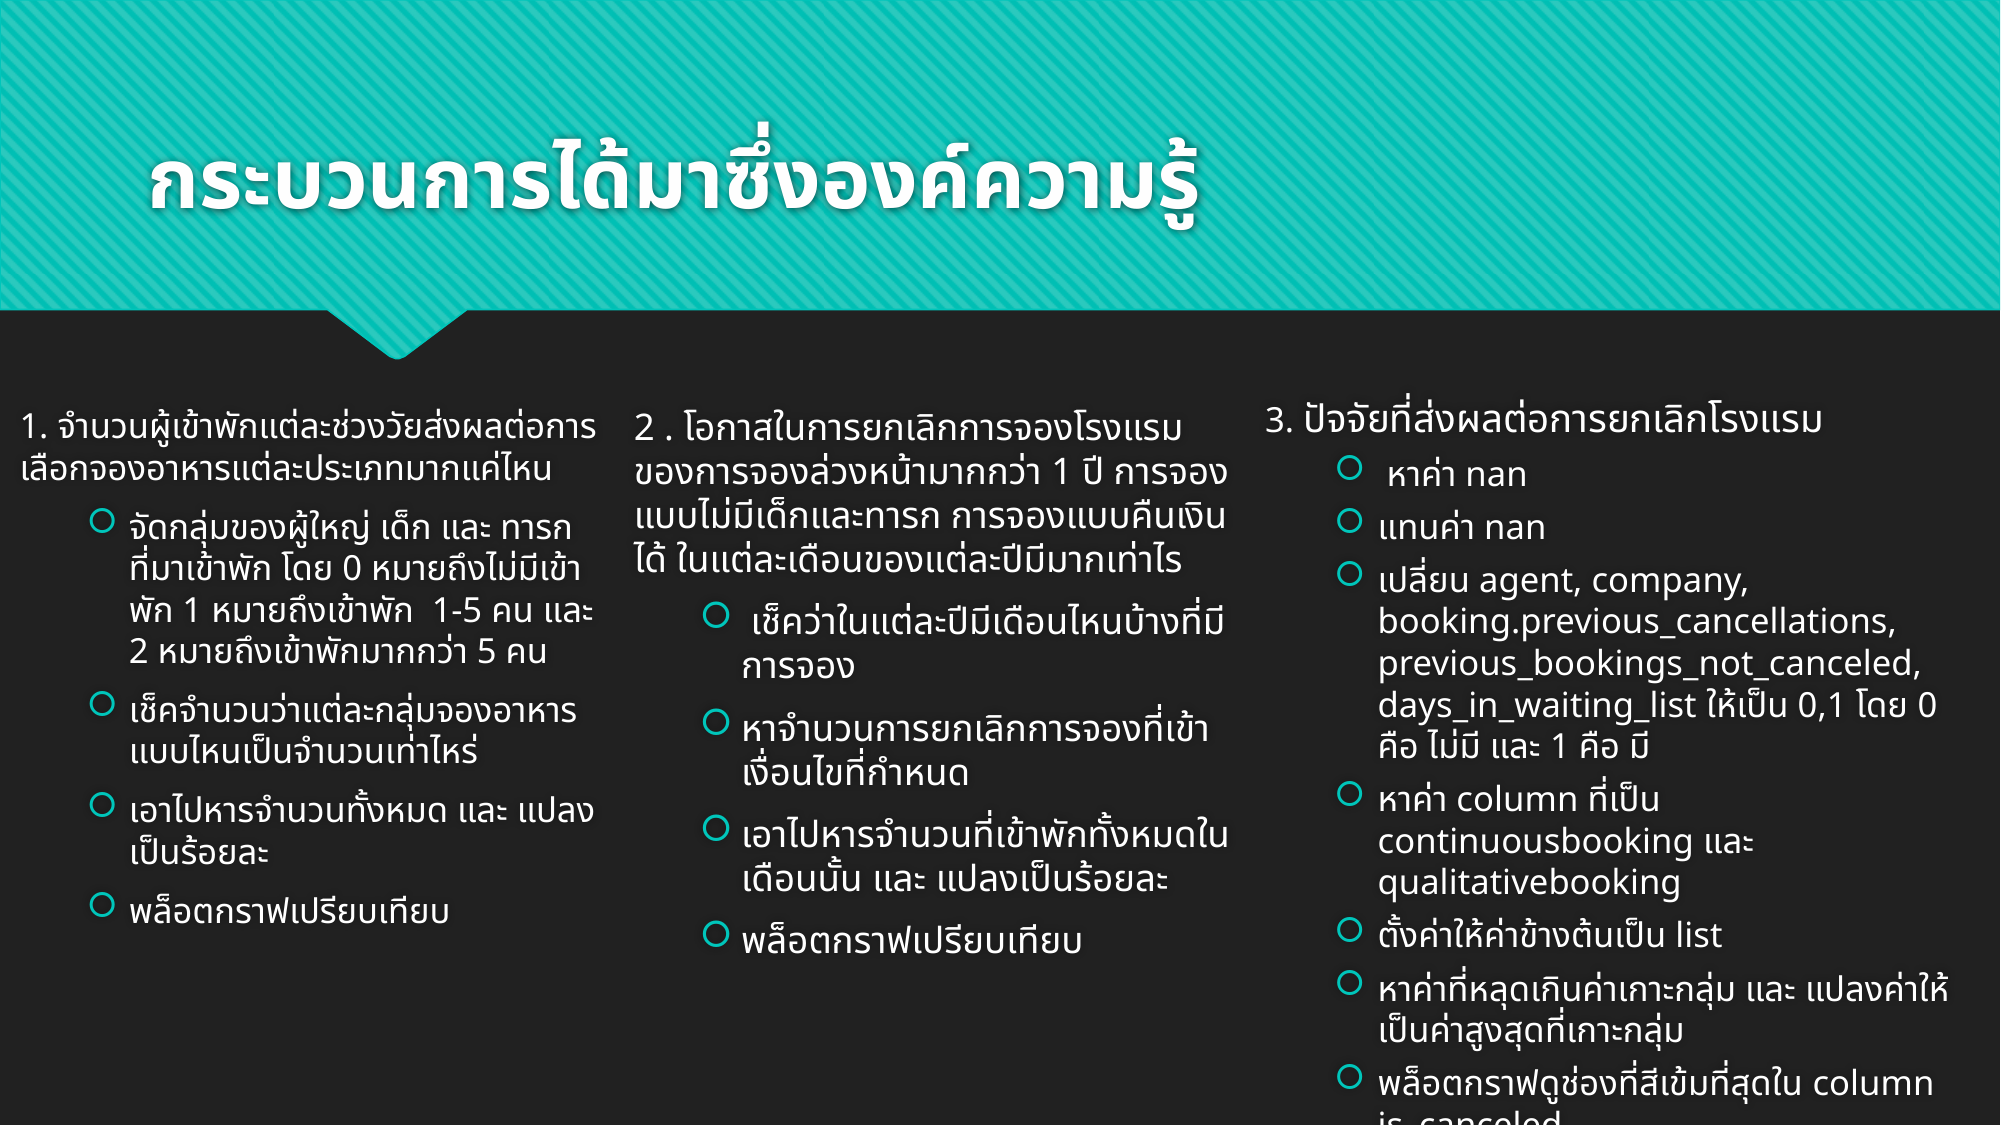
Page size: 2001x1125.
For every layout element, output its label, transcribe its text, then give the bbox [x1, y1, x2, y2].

list 1. จำนวนผู้เข้าพักแต่ละช่วงวัยส่งผลต่อการเลือกจองอาหารแต่ละประเภทมากแค่ไหน จัดกลุ่มของผู้ใหญ่ เด็ก และ ทารกที่มาเข้าพัก โดย 0 หมายถึงไม่มีเข้าพัก 1 หมายถึงเข้าพัก 1-5 คน และ 2 หมายถึงเข้าพักมากกว่า 5 คน เช็คจำนวนว่าแต่ละกลุ่มจองอาหารแบบไหนเป็นจำนวนเท่าไหร่ เอาไปหารจำนวนทั้งหมด และ แปลงเป็นร้อยละ พล็อตกราฟเปรียบเทียบ [4, 395, 613, 993]
text_box 3. ปัจจัยที่ส่งผลต่อการยกเลิกโรงแรม หาค่า nan แทนค่า nan เปลี่ยน agent, company, booking.previous_cancellations, previous_bookings_not_canceled, days_in_waiting_list ให้เป็น 0,1 โดย 0 คือ ไม่มี และ 1 คือ มี หาค่า column ที่เป็น continuousbooking และ qualitativebooking ตั้งค่าให้ค่าข้างต้นเป็น list หาค่าที่หลุดเกินค่าเกาะกลุ่ม และ แปลงค่าให้เป็นค่าสูงสุดที่เกาะกลุ่ม พล็อตกราฟดูช่องที่สีเข้มที่สุดใน column is_canceled [1249, 380, 1989, 1125]
title กระบวนการได้มาซึ่งองค์ความรู้ [132, 73, 1868, 233]
text_box 2 . โอกาสในการยกเลิกการจองโรงแรมของการจองล่วงหน้ามากกว่า 1 ปี การจองแบบไม่มีเด็กและทารก การจองแบบคืนเงินได้ ในแต่ละเดือนของแต่ละปีมีมากเท่าไร เช็คว่าในแต่ละปีมีเดือนไหนบ้างที่มีการจอง หาจำนวนการยกเลิกการจองที่เข้าเงื่อนไขที่กำหนด เอาไปหารจำนวนที่เข้าพักทั้งหมดในเดือนนั้น และ แปลงเป็นร้อยละ พล็อตกราฟเปรียบเทียบ [618, 395, 1243, 993]
